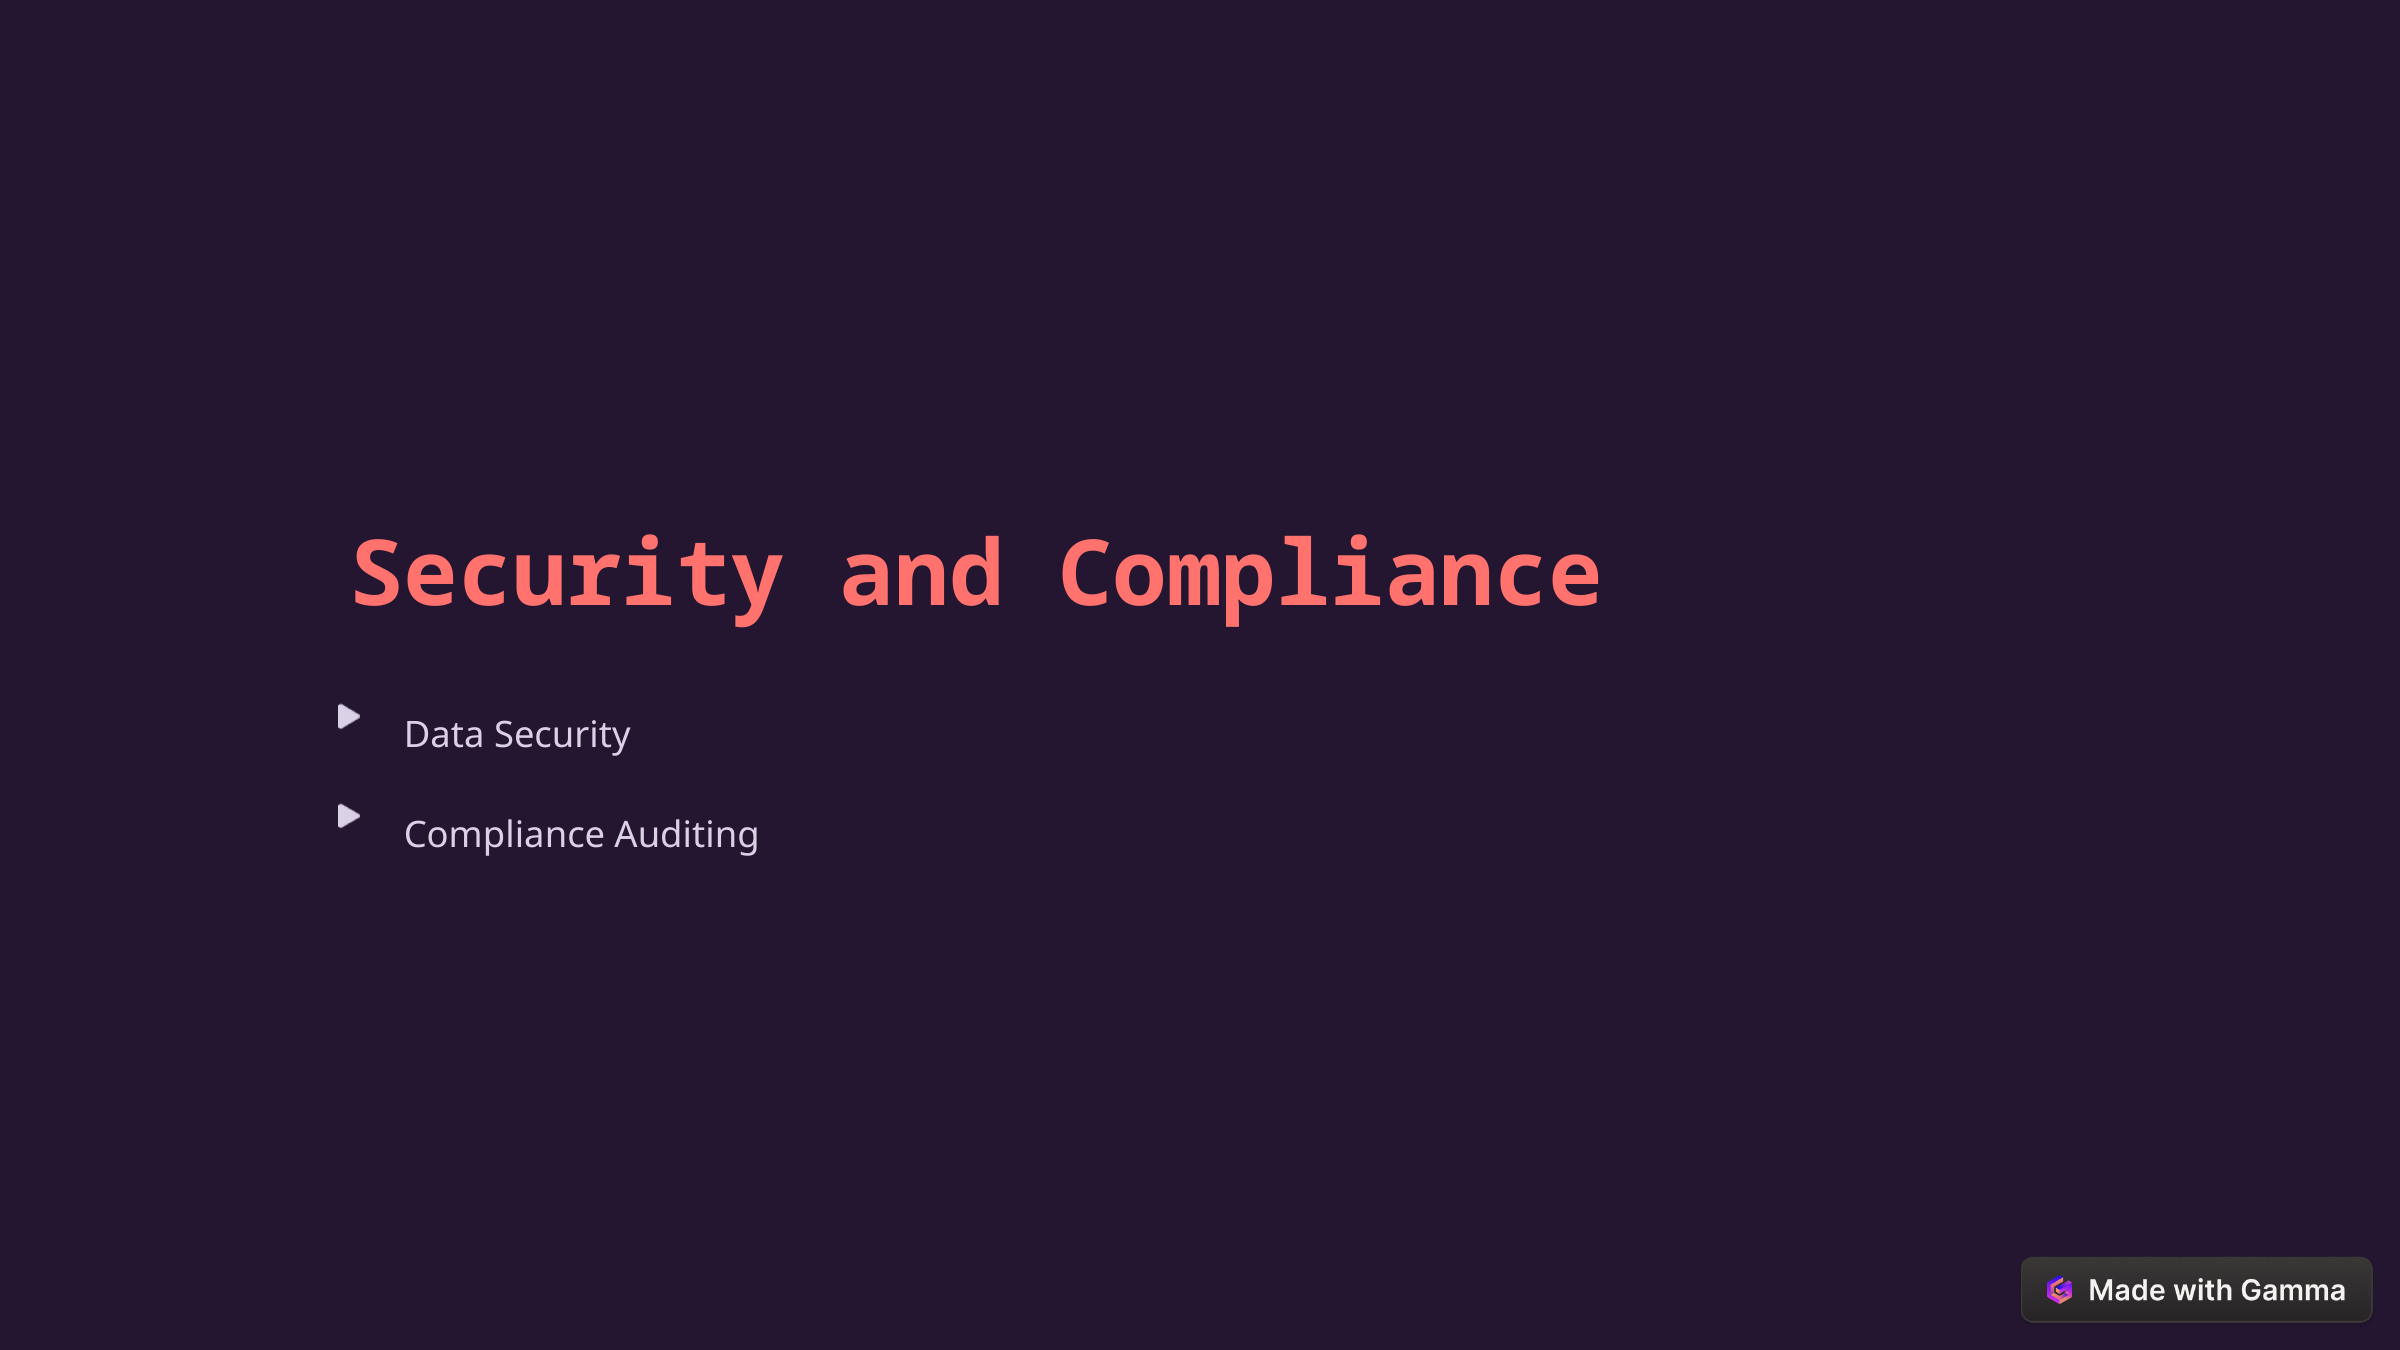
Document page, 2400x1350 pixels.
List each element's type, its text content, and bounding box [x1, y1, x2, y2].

picture [338, 802, 360, 830]
text_box [0, 0, 2400, 1350]
picture [2008, 1244, 2385, 1335]
text_box Data Security [388, 689, 2066, 748]
text_box Security and Compliance [334, 502, 1399, 617]
picture [338, 702, 360, 731]
text_box Compliance Auditing [388, 788, 2066, 848]
